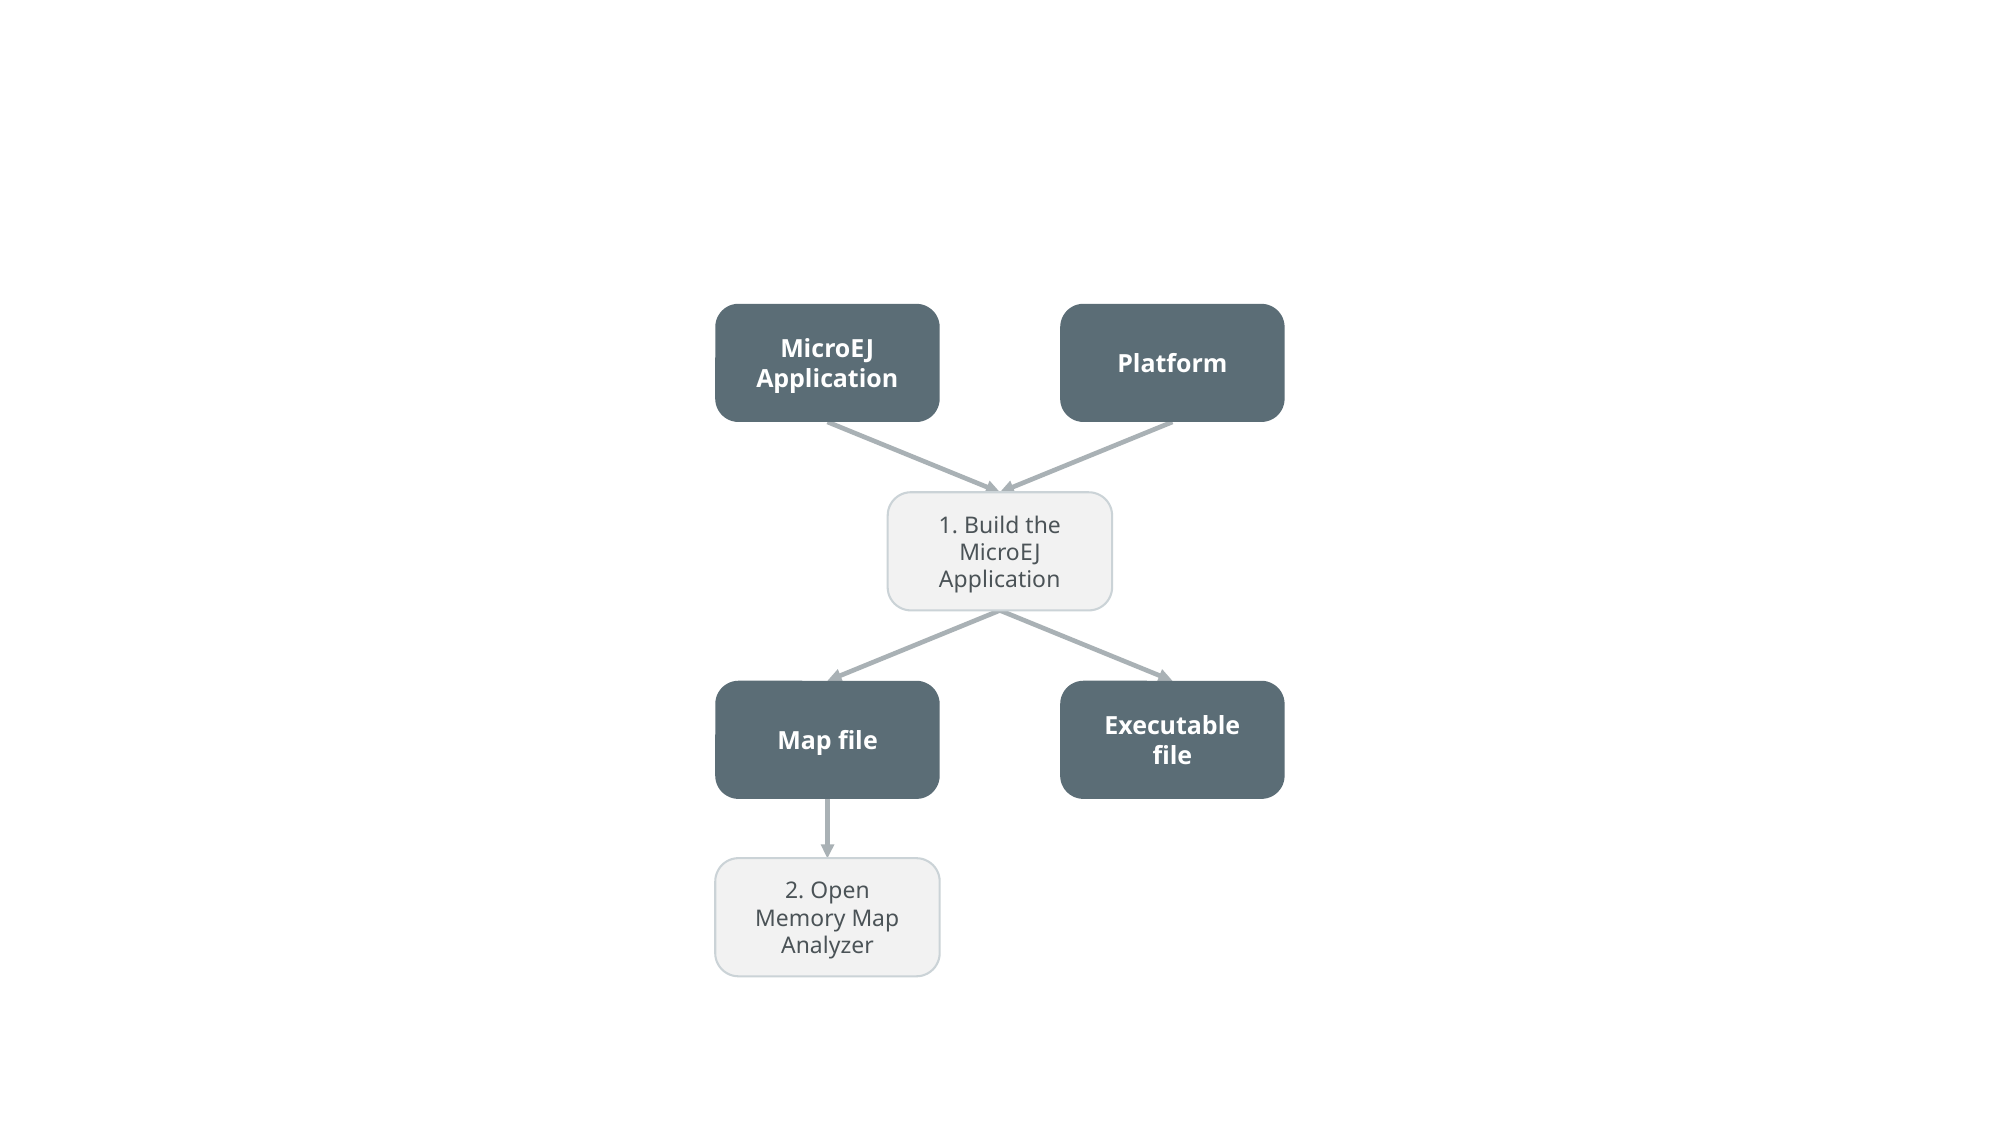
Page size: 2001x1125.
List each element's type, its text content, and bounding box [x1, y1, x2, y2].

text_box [999, 421, 1173, 493]
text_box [827, 421, 999, 493]
text_box Executable file [1060, 680, 1285, 799]
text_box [999, 610, 1173, 681]
text_box Map file [715, 680, 940, 799]
text_box Platform [1060, 303, 1285, 422]
text_box MicroEJ Application [715, 303, 940, 422]
text_box 1. Build the MicroEJ Application [887, 493, 1113, 610]
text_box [827, 610, 999, 681]
text_box 2. Open Memory Map Analyzer [715, 858, 940, 977]
